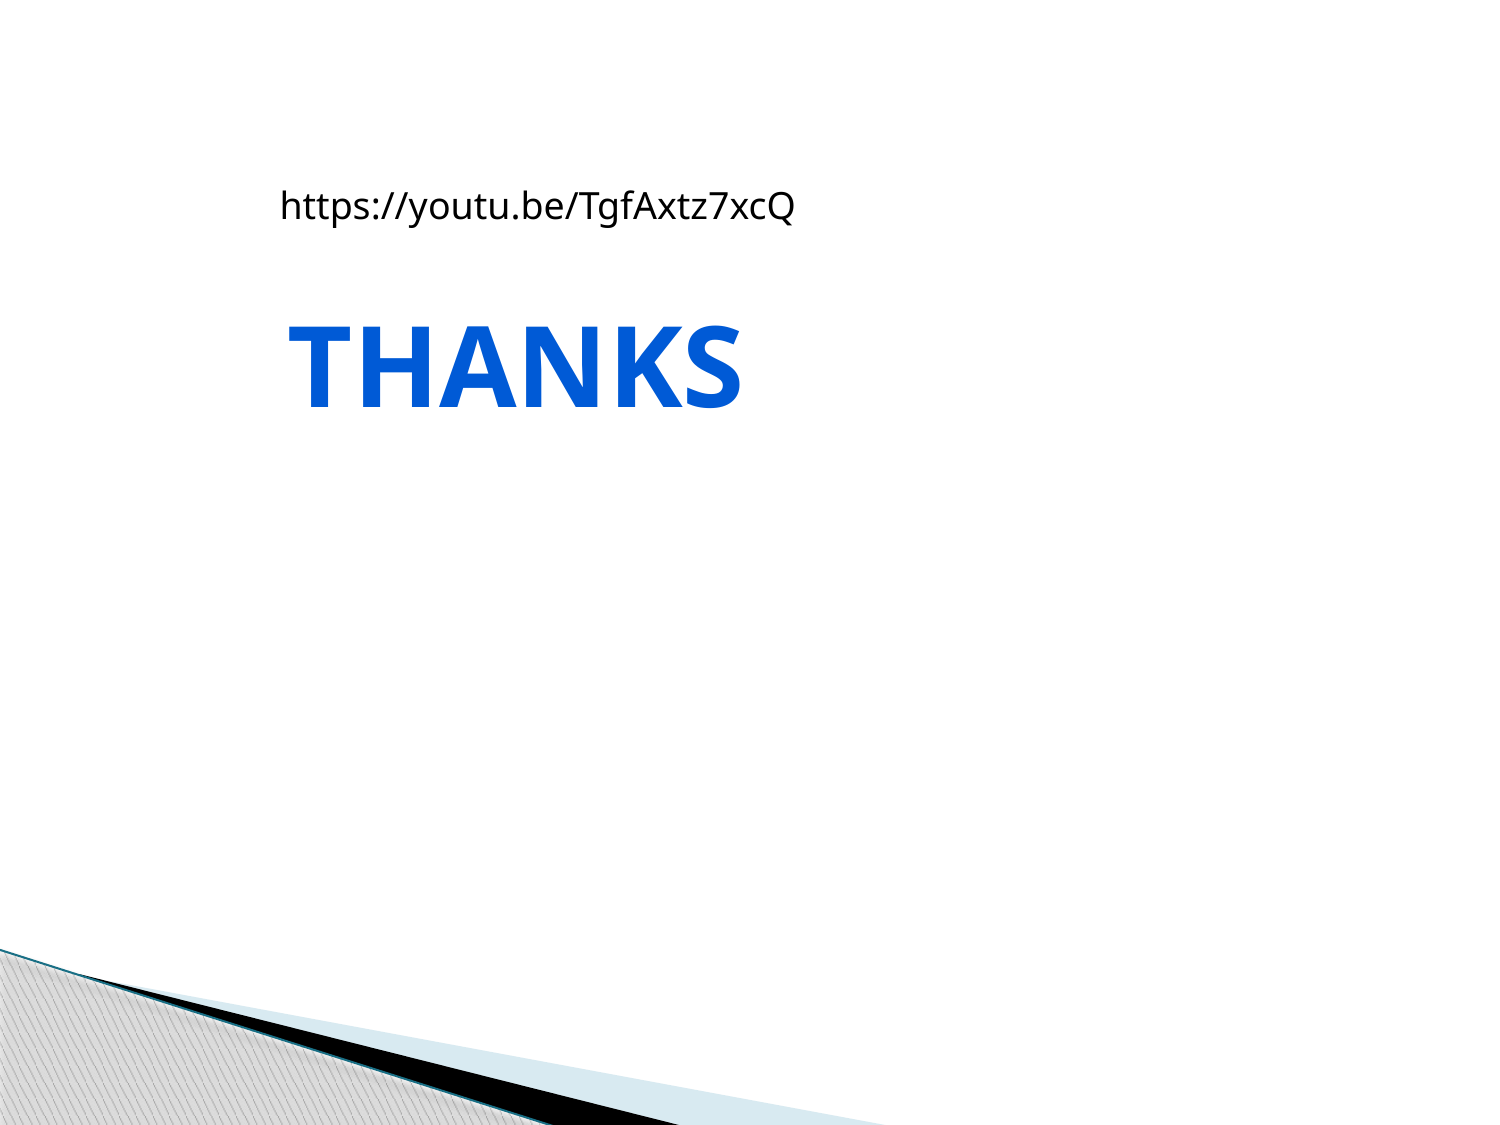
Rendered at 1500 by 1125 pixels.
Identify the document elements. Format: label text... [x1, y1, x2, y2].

text_box thanks [272, 287, 761, 438]
text_box https://youtu.be/TgfAxtz7xcQ [264, 174, 812, 235]
